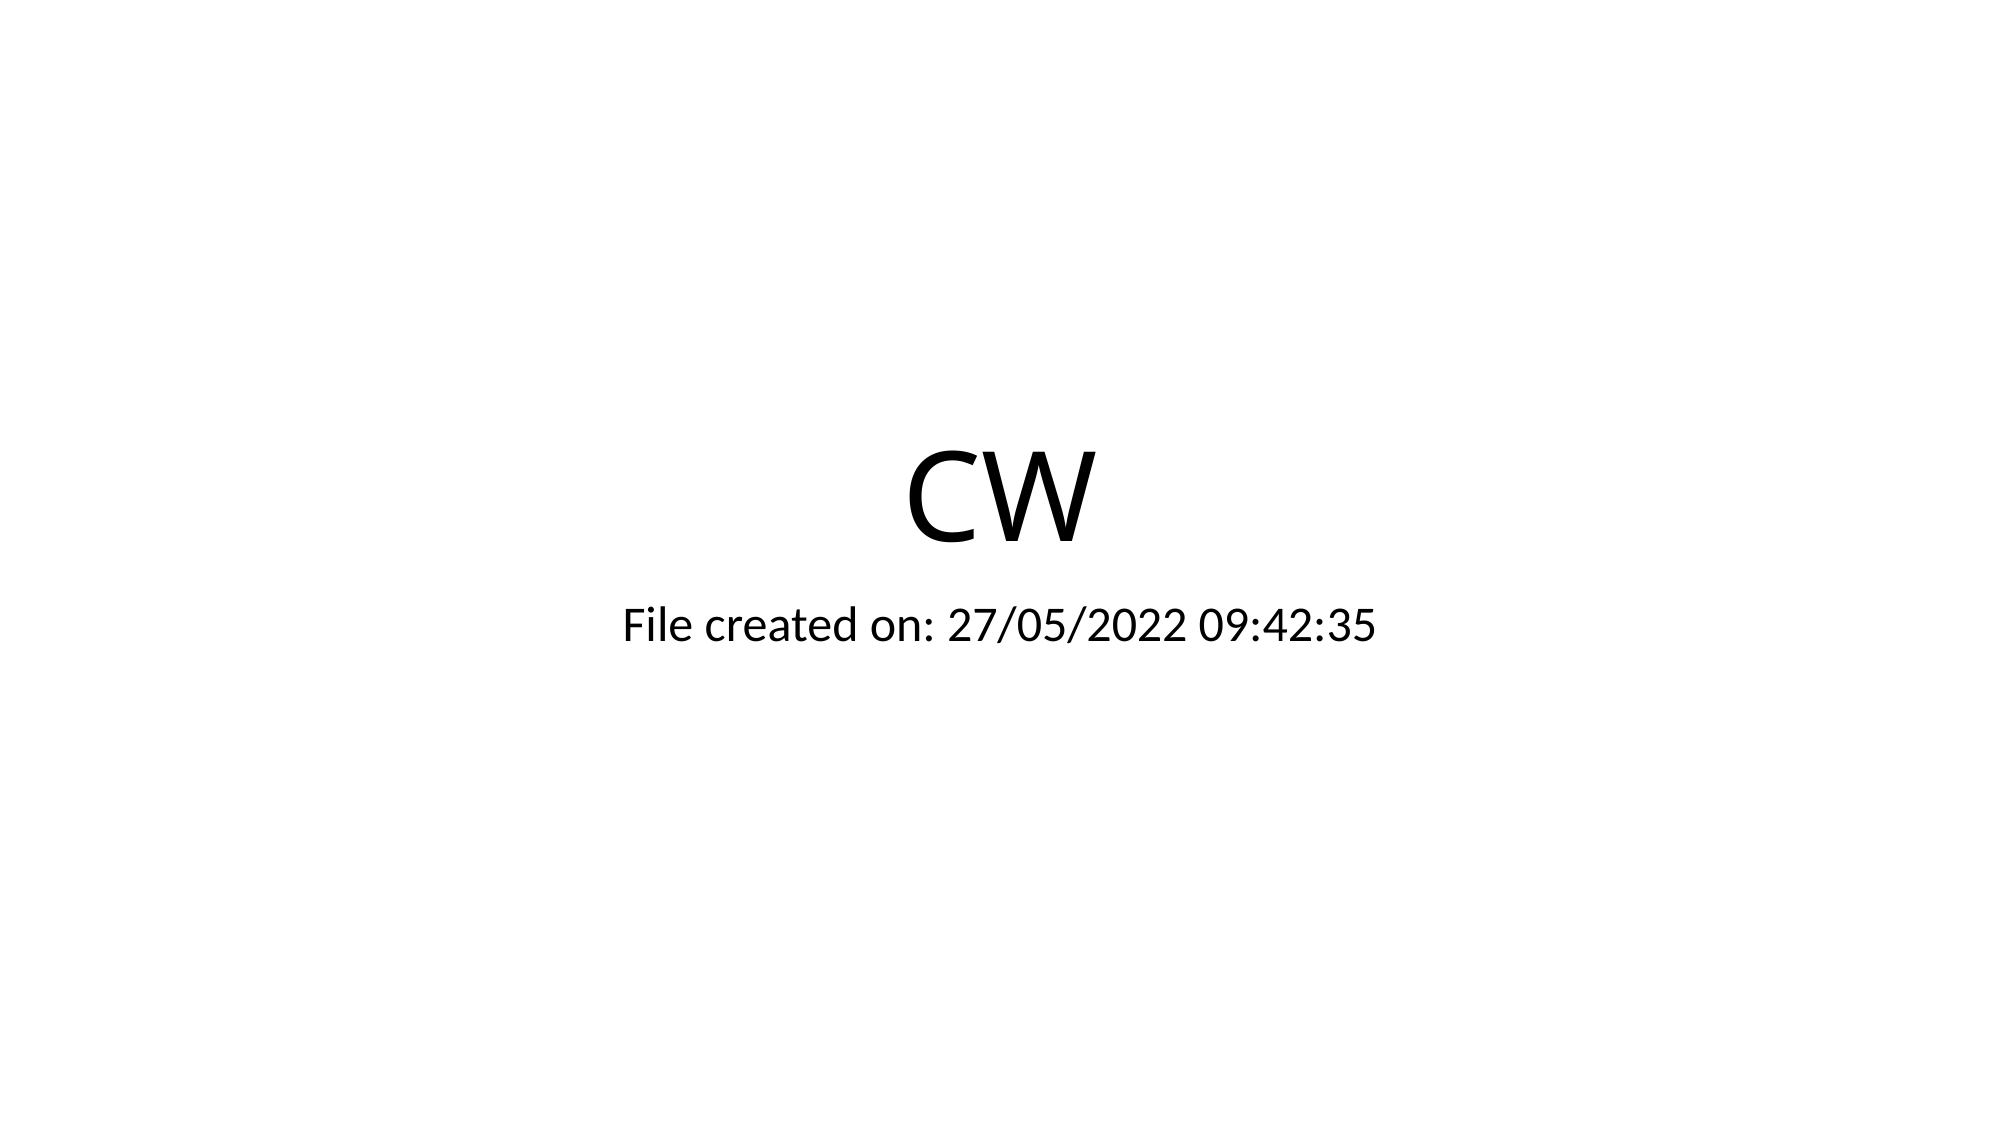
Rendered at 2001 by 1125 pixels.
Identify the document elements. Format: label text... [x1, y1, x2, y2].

title CW [249, 184, 1750, 576]
subtitle File created on: 27/05/2022 09:42:35 [249, 590, 1750, 863]
